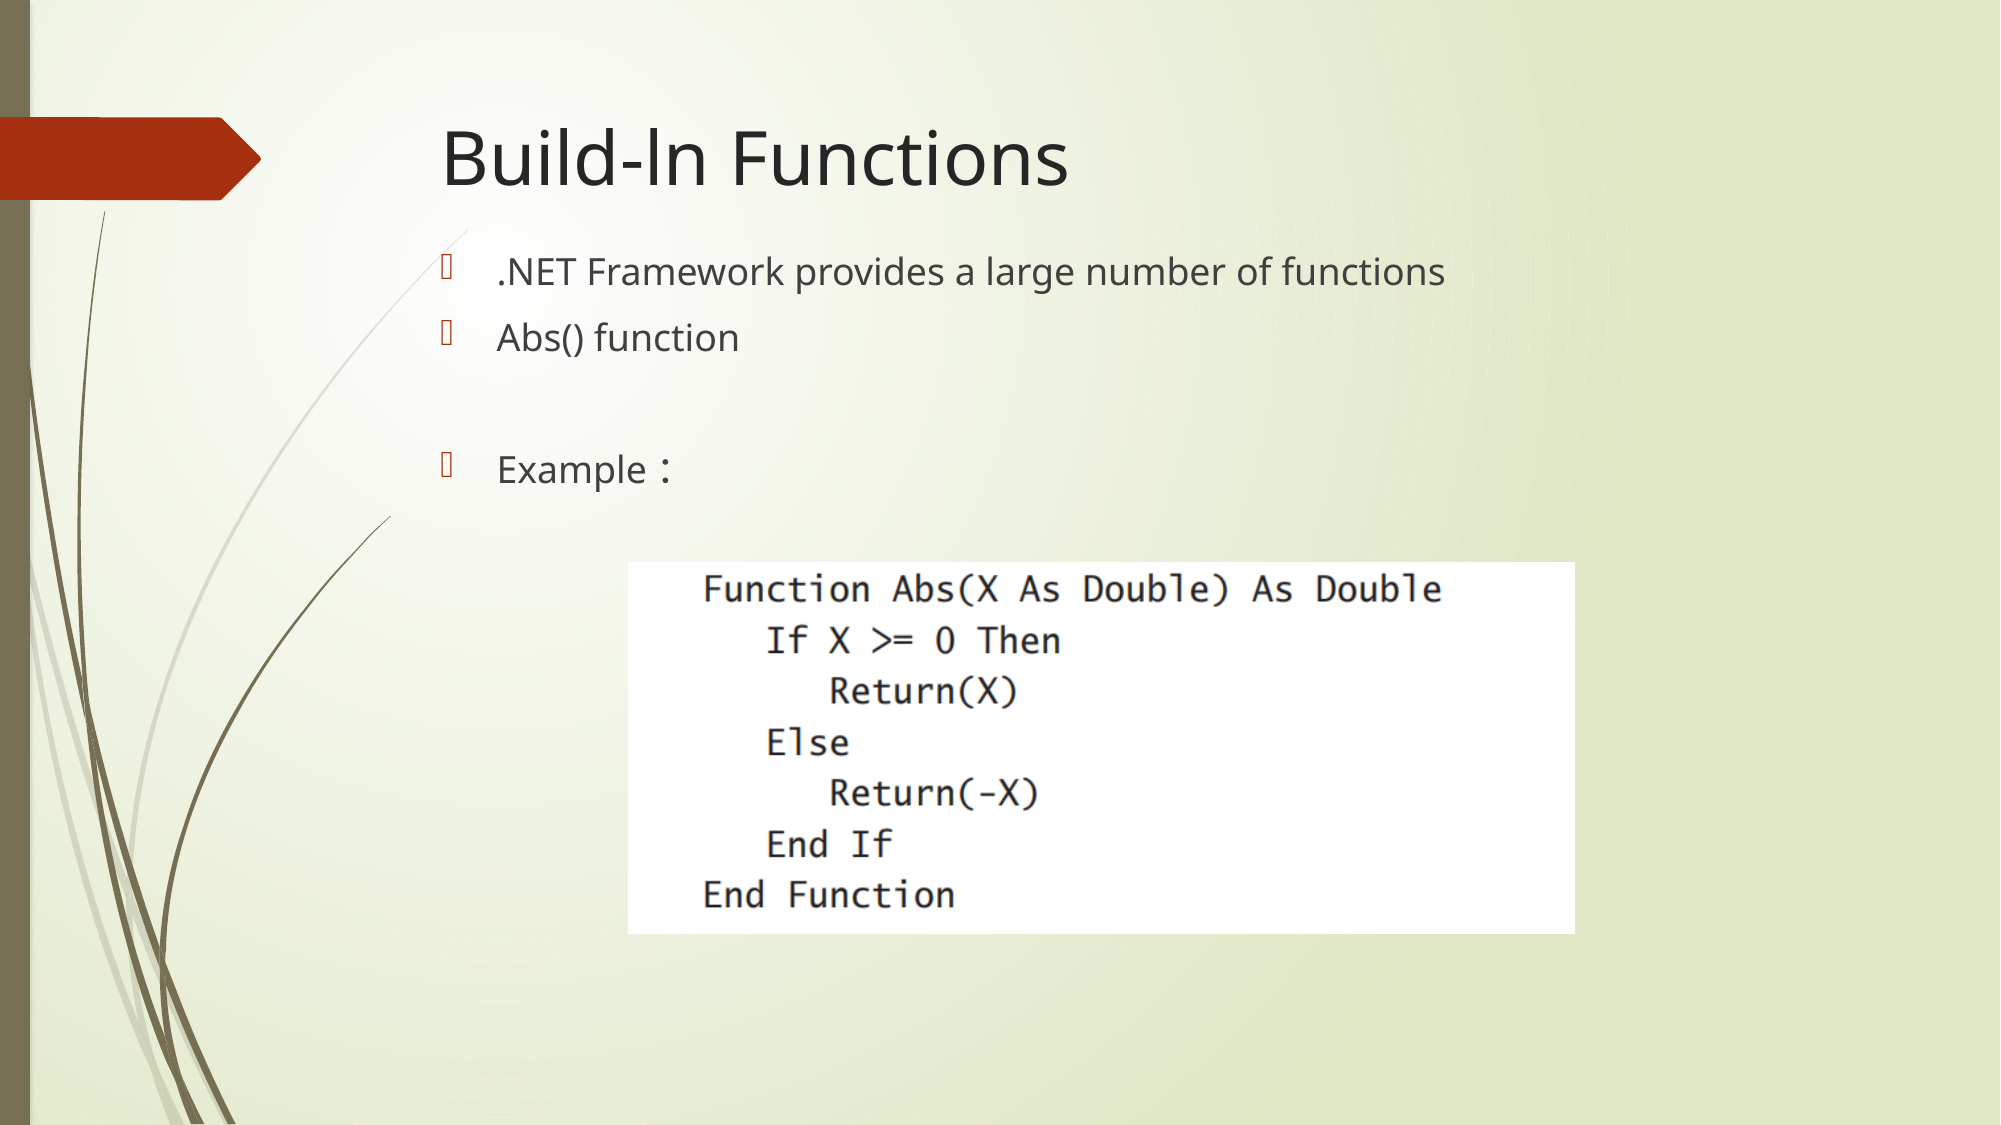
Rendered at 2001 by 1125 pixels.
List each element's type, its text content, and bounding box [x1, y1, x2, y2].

picture [628, 562, 1575, 934]
list .NET Framework provides a large number of functions Abs() function Example： [425, 240, 1888, 951]
title Build-ln Functions [425, 102, 1888, 240]
